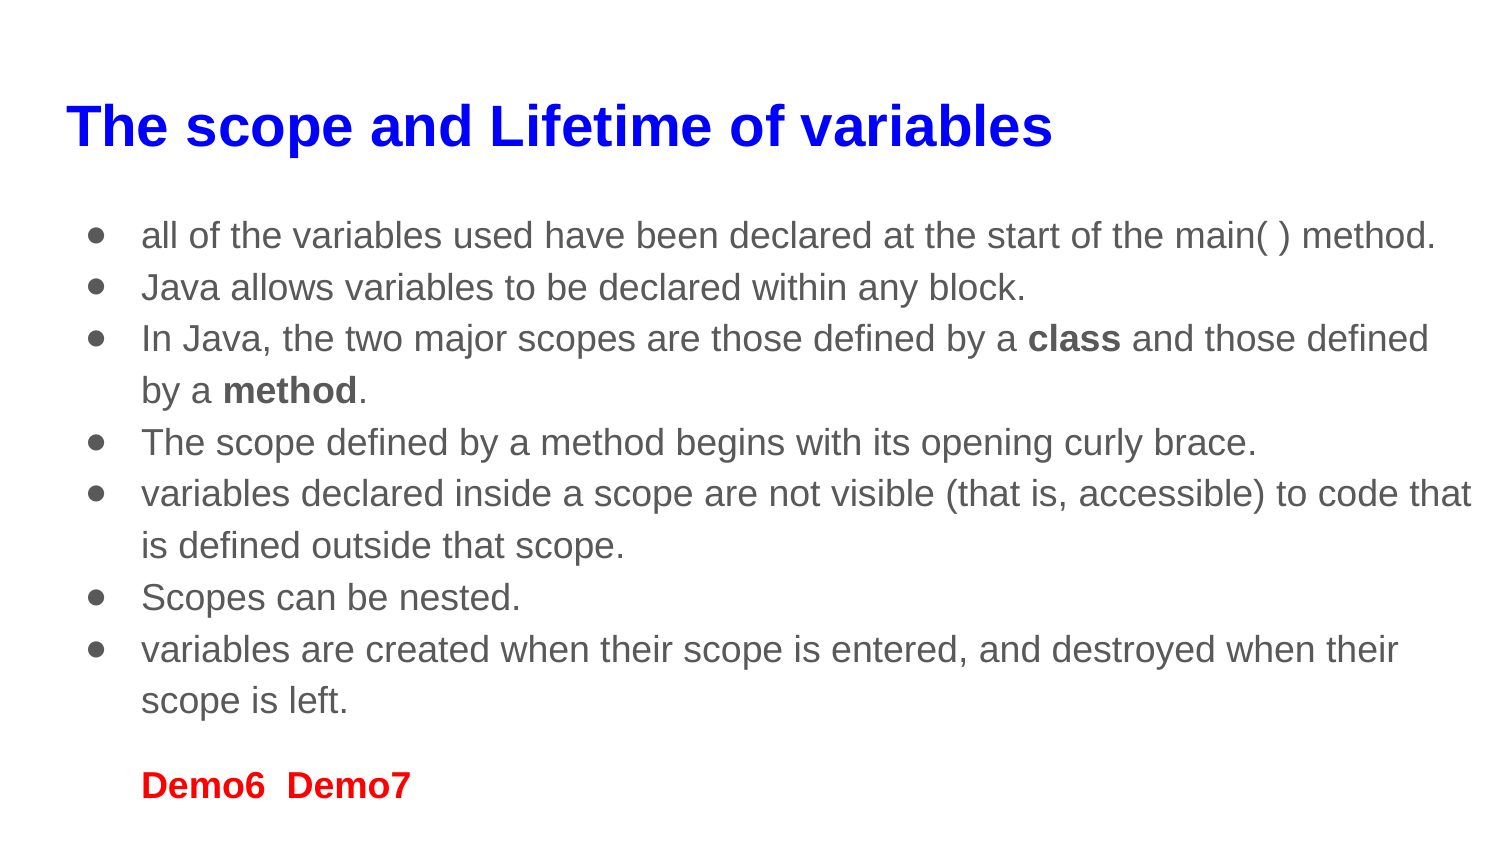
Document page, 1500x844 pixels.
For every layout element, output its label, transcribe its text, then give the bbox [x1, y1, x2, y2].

title The scope and Lifetime of variables [51, 72, 1449, 167]
list all of the variables used have been declared at the start of the main( ) method. Java allows variables to be declared within any block. In Java, the two major scopes are those defined by a class and those defined by a method. The scope defined by a method begins with its opening curly brace. variables declared inside a scope are not visible (that is, accessible) to code that is defined outside that scope. Scopes can be nested. variables are created when their scope is entered, and destroyed when their scope is left. Demo6 Demo7 [51, 189, 1491, 750]
